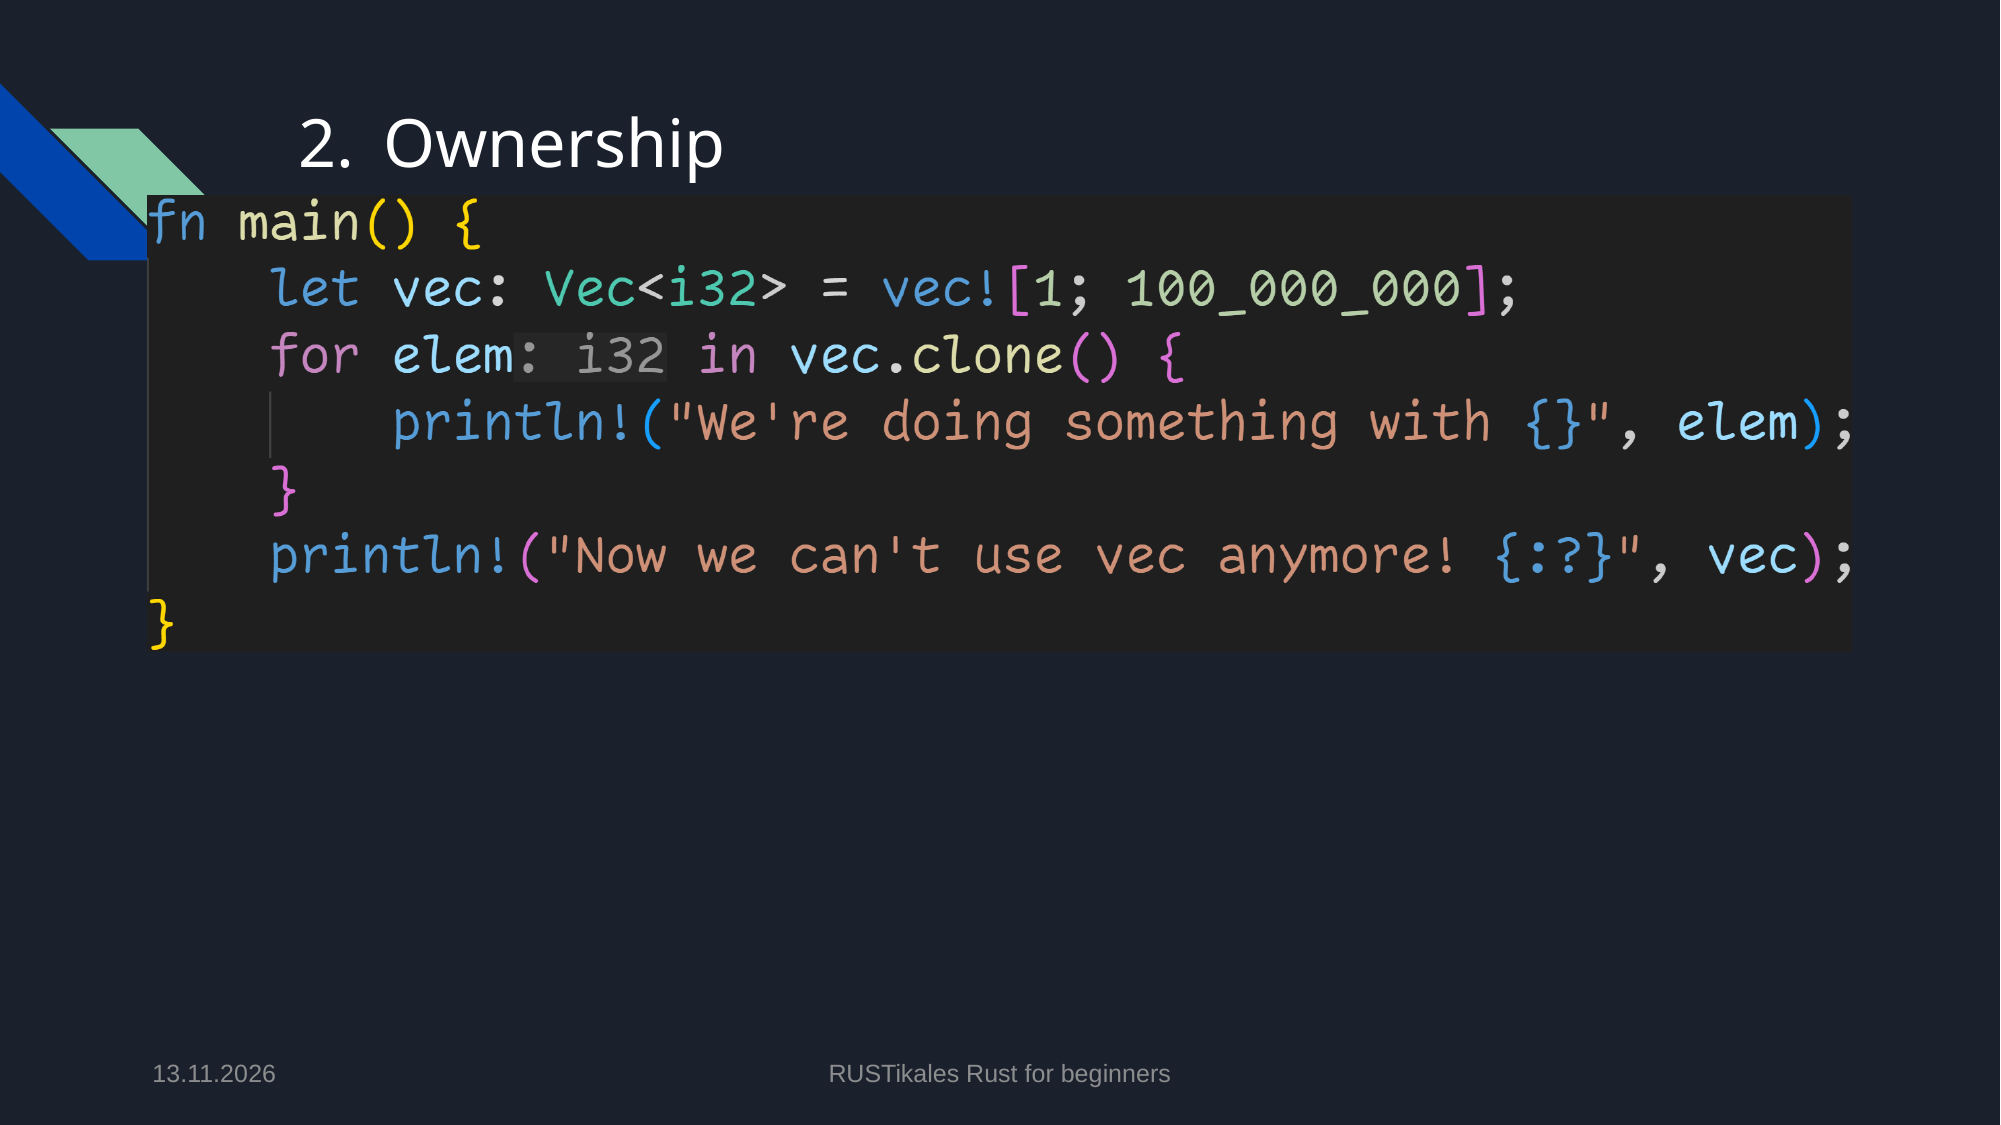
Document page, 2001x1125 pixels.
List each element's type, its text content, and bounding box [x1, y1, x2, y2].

title Ownership [283, 86, 1824, 195]
picture [147, 195, 1853, 652]
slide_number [137, 1042, 588, 1103]
footer RUSTikales Rust for beginners [662, 1042, 1338, 1103]
